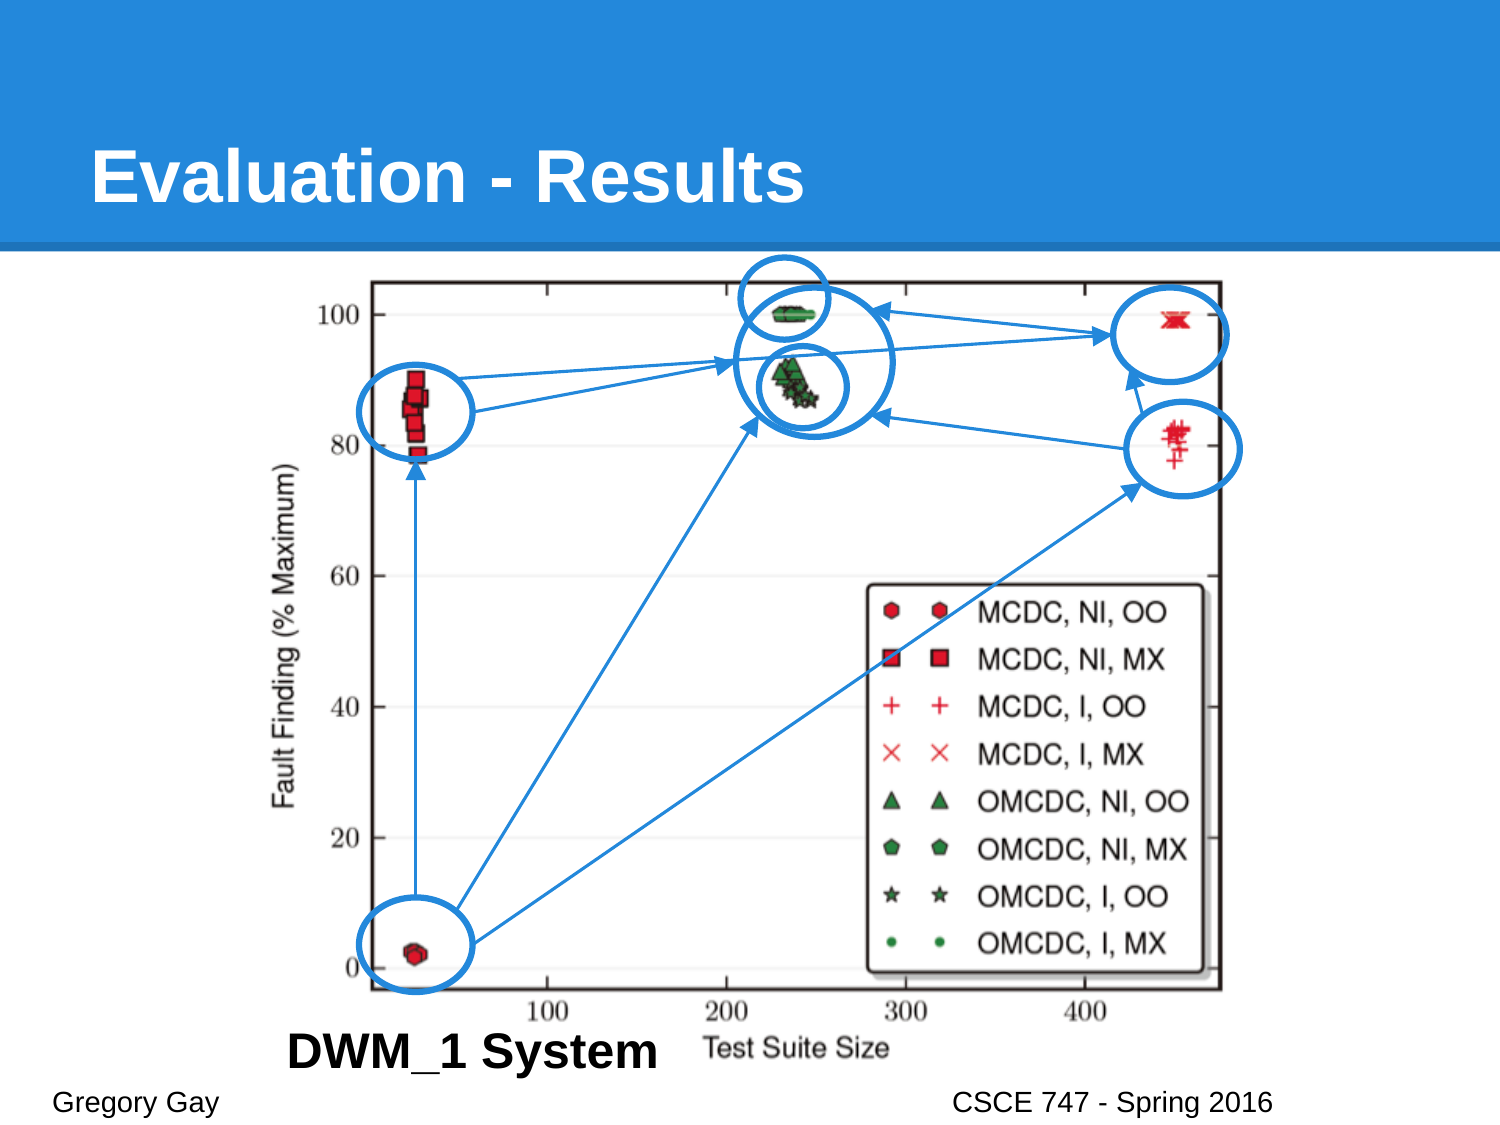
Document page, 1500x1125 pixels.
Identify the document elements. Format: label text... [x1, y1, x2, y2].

picture [259, 271, 1241, 1069]
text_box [472, 482, 1144, 946]
text_box [752, 257, 817, 270]
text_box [869, 414, 1127, 450]
text_box Gregory Gay CSCE 747 - Spring 2016 40 [37, 1068, 1463, 1114]
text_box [455, 334, 1114, 379]
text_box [869, 309, 1114, 334]
title Evaluation - Results [75, 45, 1092, 233]
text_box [455, 414, 760, 912]
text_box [472, 388, 737, 413]
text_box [1129, 368, 1144, 416]
